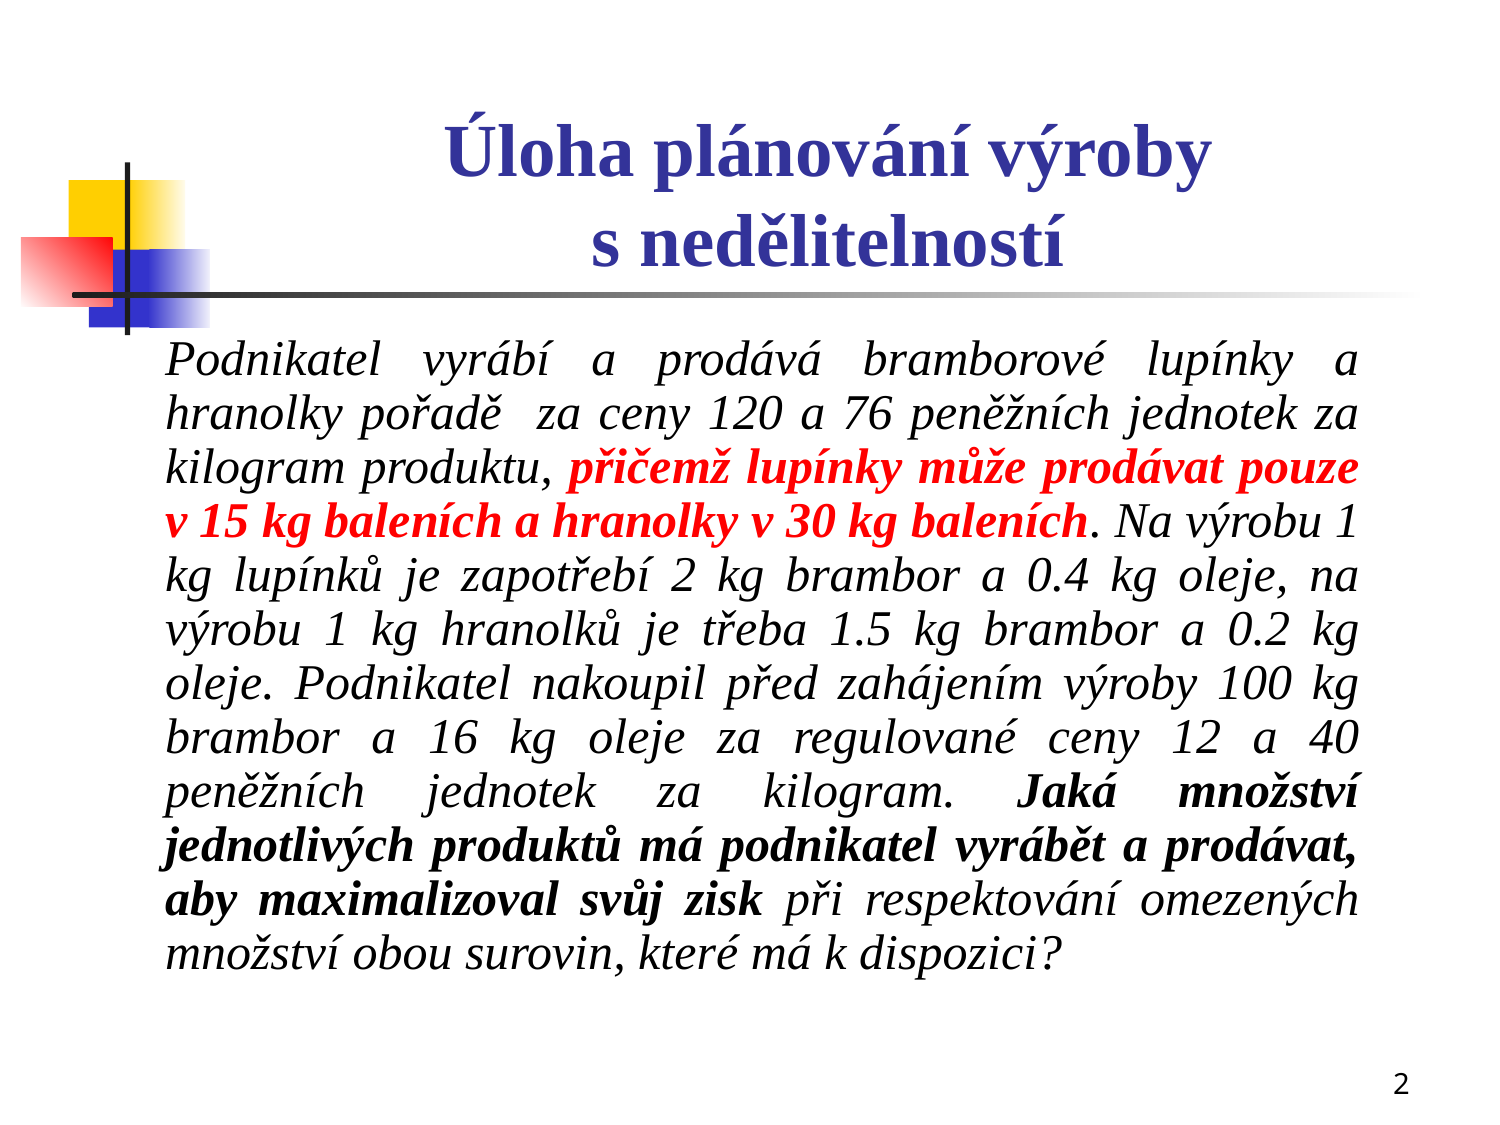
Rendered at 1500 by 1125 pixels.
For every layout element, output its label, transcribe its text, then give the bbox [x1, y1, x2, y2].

list Podnikatel vyrábí a prodává bramborové lupínky a hranolky pořadě za ceny 120 a 76 peněžních jednotek za kilogram produktu, přičemž lupínky může prodávat pouze v 15 kg baleních a hranolky v 30 kg baleních. Na výrobu 1 kg lupínků je zapotřebí 2 kg brambor a 0.4 kg oleje, na výrobu 1 kg hranolků je třeba 1.5 kg brambor a 0.2 kg oleje. Podnikatel nakoupil před zahájením výroby 100 kg brambor a 16 kg oleje za regulované ceny 12 a 40 peněžních jednotek za kilogram. Jaká množství jednotlivých produktů má podnikatel vyrábět a prodávat, aby maximalizoval svůj zisk při respektování omezených množství obou surovin, které má k dispozici? [150, 324, 1375, 1000]
slide_number 2 [1112, 1037, 1425, 1113]
title Úloha plánování výroby s nedělitelností [188, 101, 1468, 289]
